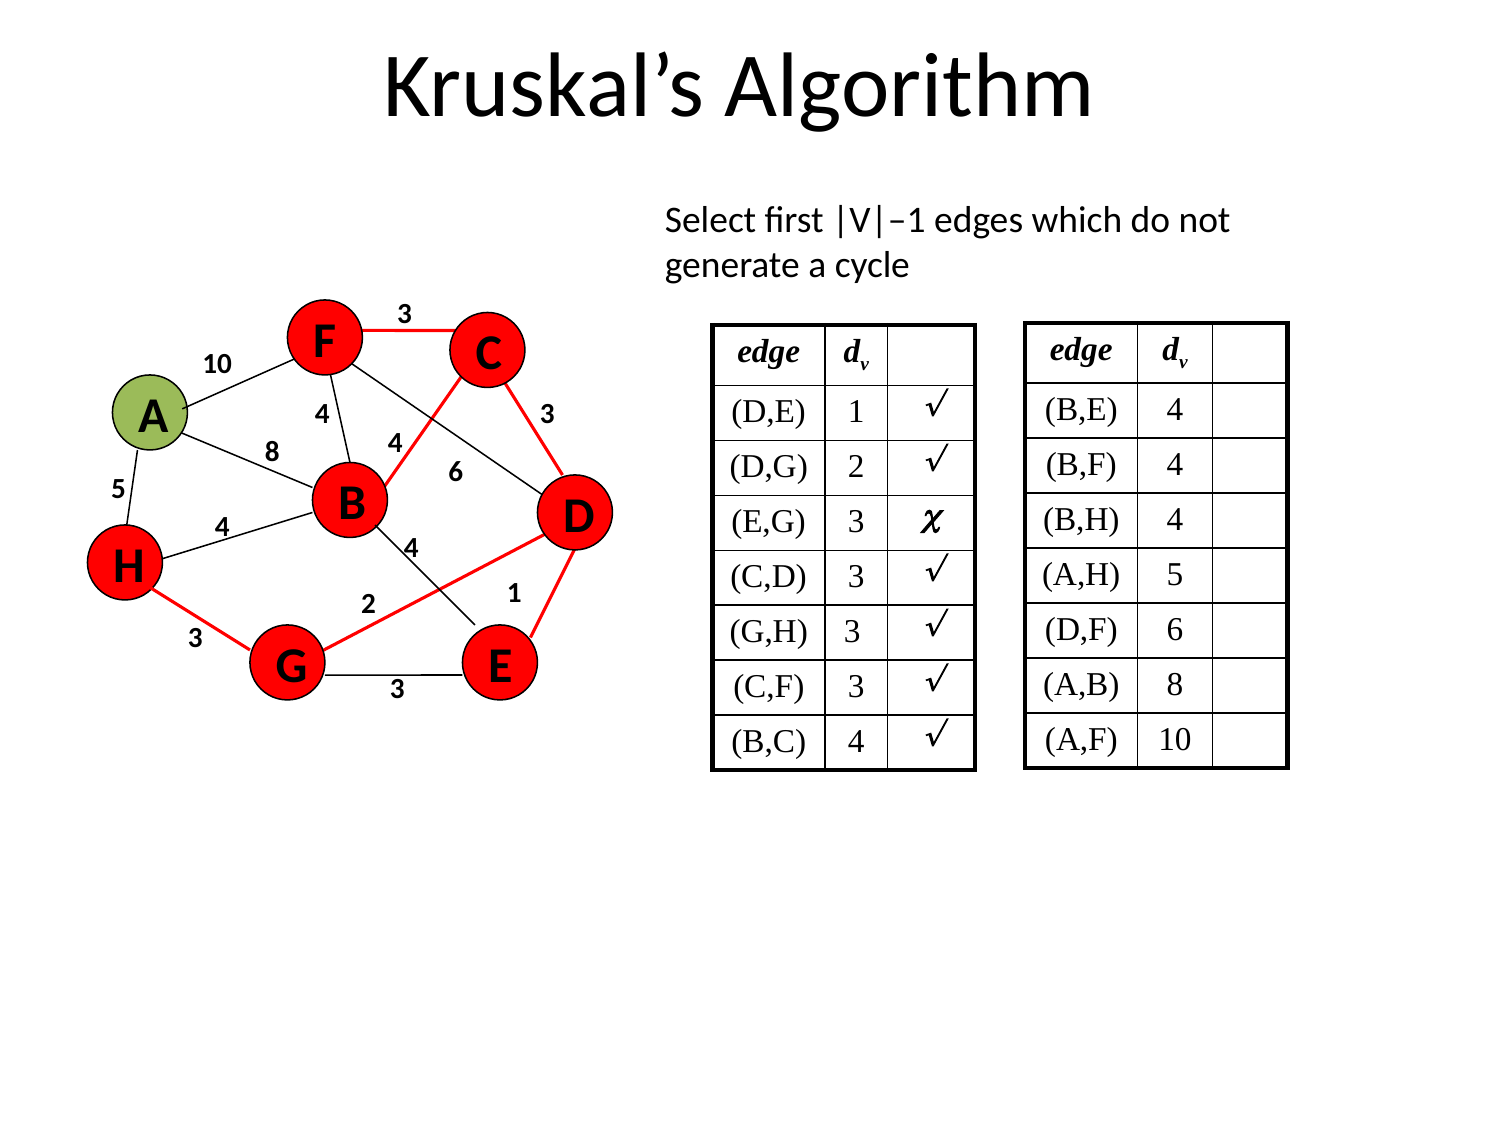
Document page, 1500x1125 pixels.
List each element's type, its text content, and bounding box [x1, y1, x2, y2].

text_box D [537, 474, 613, 550]
text_box A [112, 374, 188, 450]
text_box 3 [375, 662, 425, 713]
table_cell (A,B) [1027, 659, 1137, 712]
table_cell 6 [1138, 604, 1212, 657]
table_cell [1213, 439, 1285, 492]
table_cell 2 [826, 441, 887, 495]
table_cell (D,E) [715, 386, 824, 440]
table_cell  [888, 551, 973, 604]
text_box 4 [373, 416, 424, 466]
text_box H [87, 524, 163, 600]
table_cell 3 [826, 496, 887, 550]
table_cell  [888, 716, 973, 768]
table_cell [1213, 494, 1285, 547]
table_header [1213, 325, 1285, 382]
text_box E [462, 624, 538, 700]
text_box B [312, 462, 388, 538]
table_cell (C,D) [715, 551, 824, 604]
text_box 5 [96, 471, 147, 513]
table_cell  [888, 496, 973, 550]
table_header dv [1138, 325, 1212, 382]
table_header edge [715, 327, 824, 385]
table_cell 3 [826, 661, 887, 714]
text_box 8 [249, 424, 300, 475]
text_box 6 [433, 444, 511, 495]
table_cell (G,H) [715, 606, 824, 659]
text_box G [249, 624, 325, 700]
table_cell 8 [1138, 659, 1212, 712]
table_header dv [826, 327, 887, 385]
table_cell (E,G) [715, 496, 824, 550]
table_cell 10 [1138, 714, 1212, 766]
table_cell (D,G) [715, 441, 824, 495]
table_cell 4 [1138, 494, 1212, 547]
table_cell [1213, 714, 1285, 766]
table_cell 4 [1138, 384, 1212, 437]
table_cell [1213, 659, 1285, 712]
text_box Select first |V|–1 edges which do not generate a cycle [649, 187, 1313, 293]
table_cell  [888, 661, 973, 714]
text_box 4 [300, 387, 350, 438]
table_cell 1 [826, 386, 887, 440]
table_cell (B,H) [1027, 494, 1137, 547]
table_cell  [888, 386, 973, 440]
text_box 4 [388, 521, 468, 571]
table_cell (B,C) [715, 716, 824, 768]
table_cell (D,F) [1027, 604, 1137, 657]
table_cell 3 [826, 551, 887, 604]
table_cell (C,F) [715, 661, 824, 714]
text_box 10 [187, 337, 267, 388]
text_box 3 [382, 287, 433, 338]
table_cell (B,F) [1027, 439, 1137, 492]
text_box 3 [173, 610, 224, 661]
table_header edge [1027, 325, 1137, 382]
table_cell (A,F) [1027, 714, 1137, 766]
table_cell  [888, 441, 973, 495]
text_box C [449, 312, 525, 388]
text_box 1 [492, 565, 571, 616]
table_cell 4 [1138, 439, 1212, 492]
table_cell 5 [1138, 549, 1212, 602]
text_box F [287, 299, 363, 375]
table_cell [1213, 384, 1285, 437]
text_box 2 [346, 576, 397, 627]
table_cell [1213, 604, 1285, 657]
table_cell [1213, 549, 1285, 602]
text_box 3 [525, 387, 575, 438]
text_box 4 [200, 499, 250, 550]
text_box Kruskal’s Algorithm [31, 17, 1469, 150]
table_cell (B,E) [1027, 384, 1137, 437]
table_cell  [888, 606, 973, 659]
table_cell 4 [826, 716, 887, 768]
table_header [888, 327, 973, 385]
table_cell (A,H) [1027, 549, 1137, 602]
text_box [87, 403, 175, 488]
table_cell 3 [826, 606, 887, 659]
